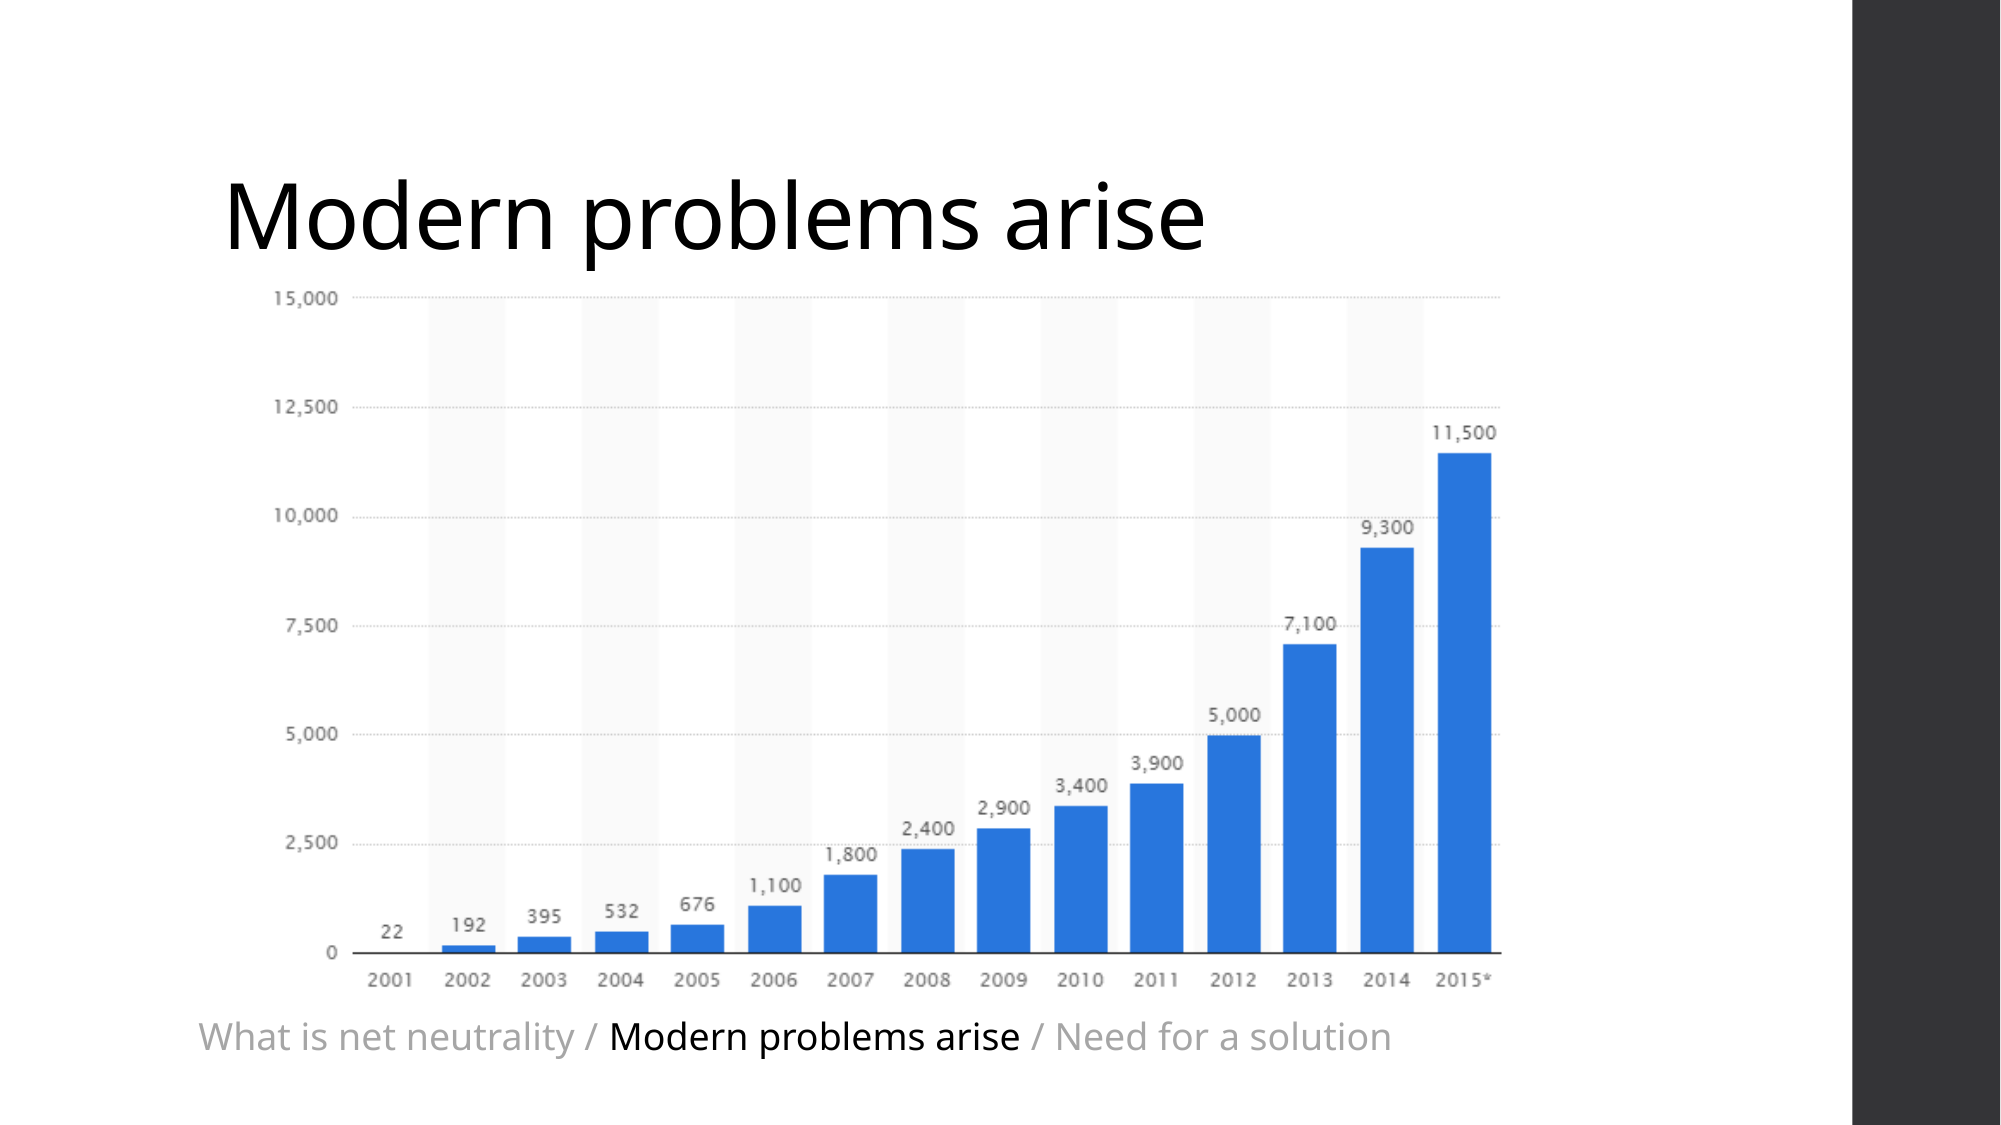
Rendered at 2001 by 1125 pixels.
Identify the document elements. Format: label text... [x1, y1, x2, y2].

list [266, 271, 1526, 1007]
title Modern problems arise [206, 60, 1797, 278]
text_box What is net neutrality / Modern problems arise / Need for a solution [183, 1006, 1408, 1066]
